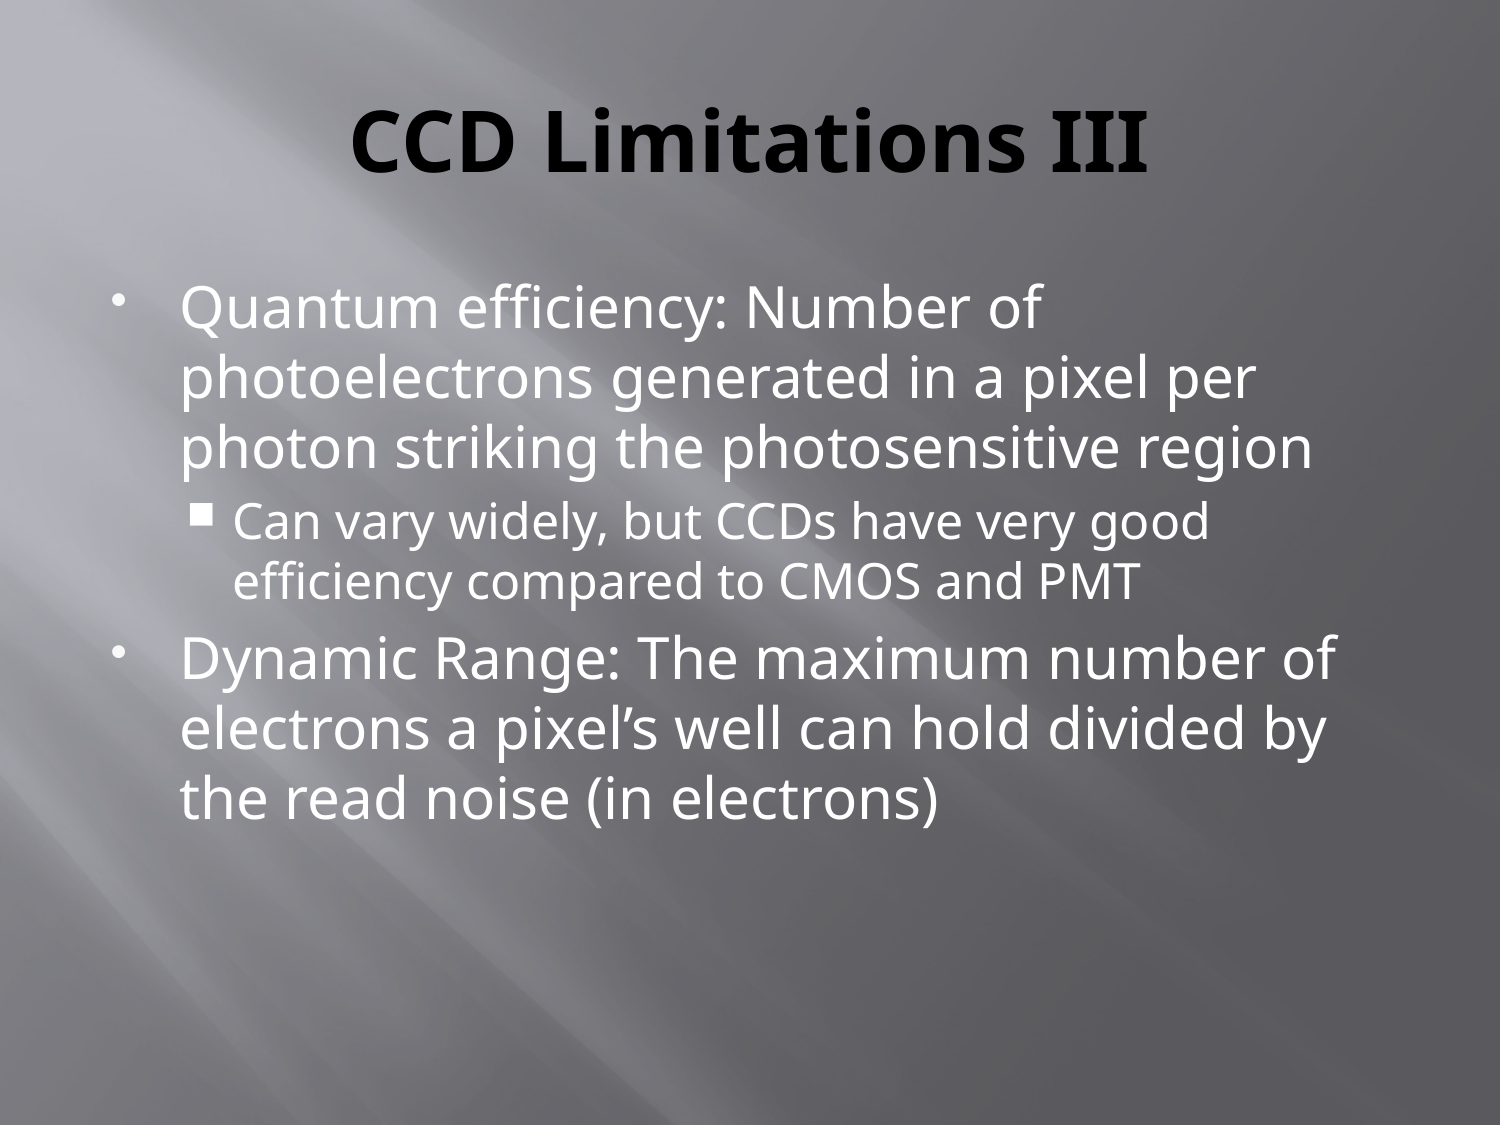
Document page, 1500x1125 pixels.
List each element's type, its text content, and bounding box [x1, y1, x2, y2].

title CCD Limitations III [75, 45, 1425, 233]
list Quantum efficiency: Number of photoelectrons generated in a pixel per photon striking the photosensitive region Can vary widely, but CCDs have very good efficiency compared to CMOS and PMT Dynamic Range: The maximum number of electrons a pixel’s well can hold divided by the read noise (in electrons) [75, 262, 1425, 1035]
